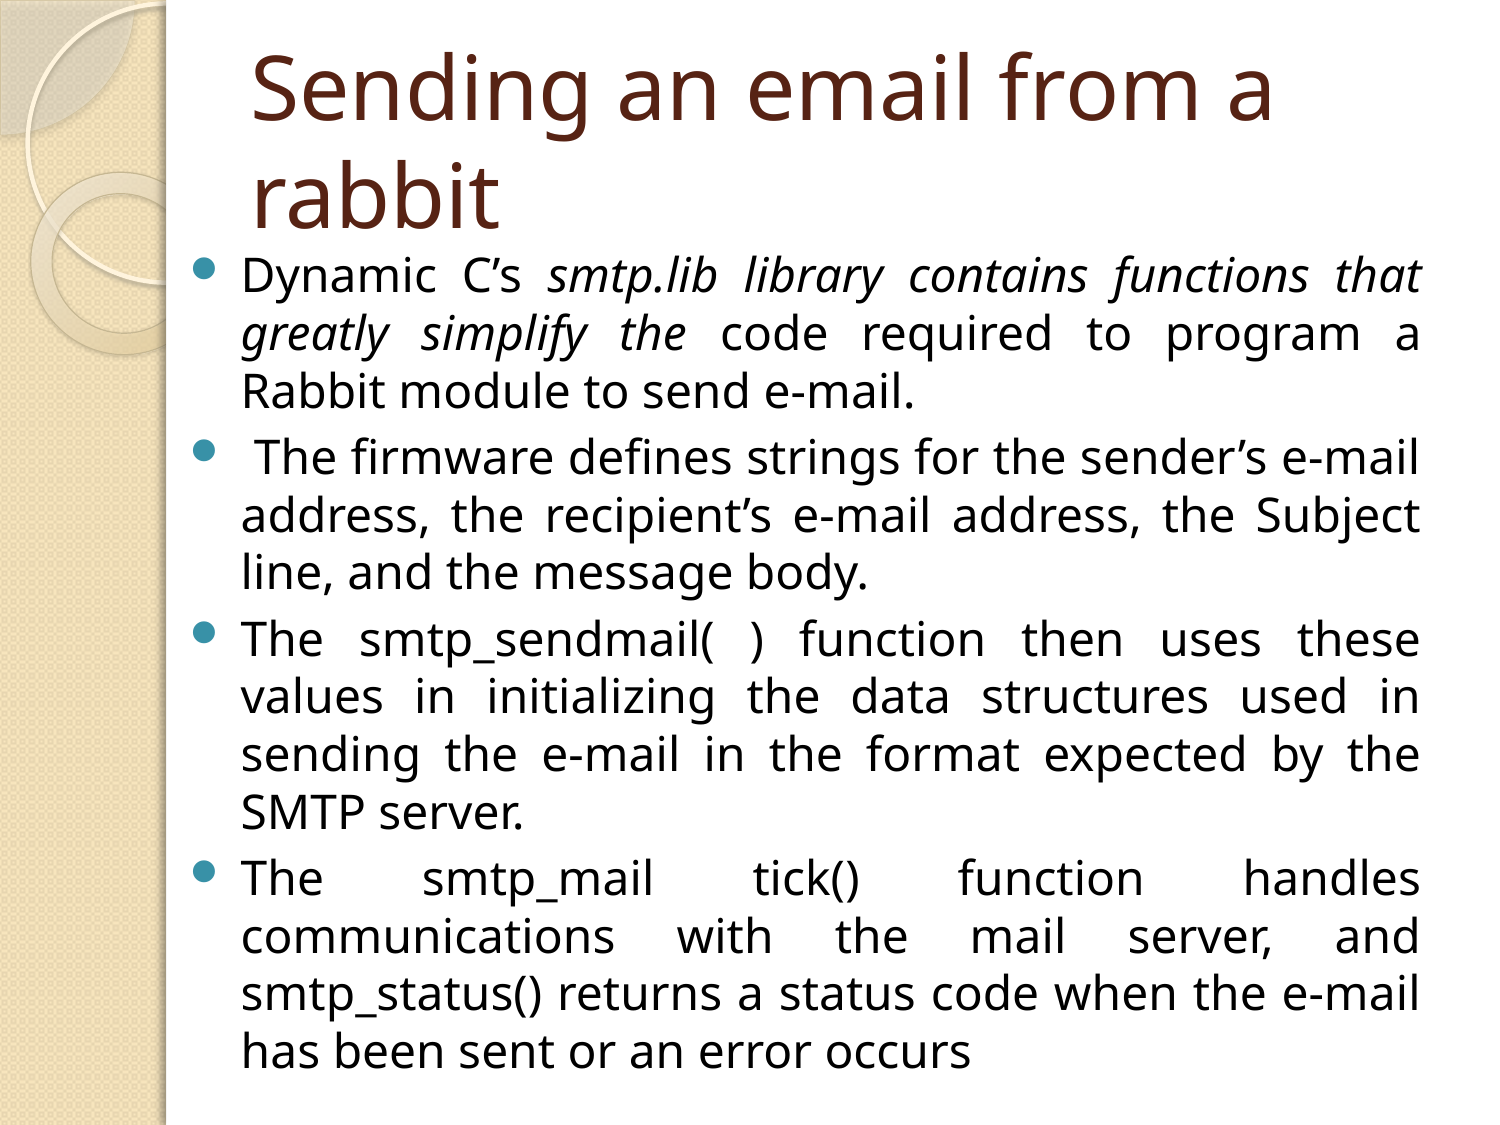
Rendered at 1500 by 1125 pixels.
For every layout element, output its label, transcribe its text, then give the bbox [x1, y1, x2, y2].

list Dynamic C’s smtp.lib library contains functions that greatly simplify the code required to program a Rabbit module to send e-mail. The firmware defines strings for the sender’s e-mail address, the recipient’s e-mail address, the Subject line, and the message body. The smtp_sendmail( ) function then uses these values in initializing the data structures used in sending the e-mail in the format expected by the SMTP server. The smtp_mail tick() function handles communications with the mail server, and smtp_status() returns a status code when the e-mail has been sent or an error occurs [174, 237, 1438, 1088]
title Sending an email from a rabbit [235, 45, 1466, 233]
